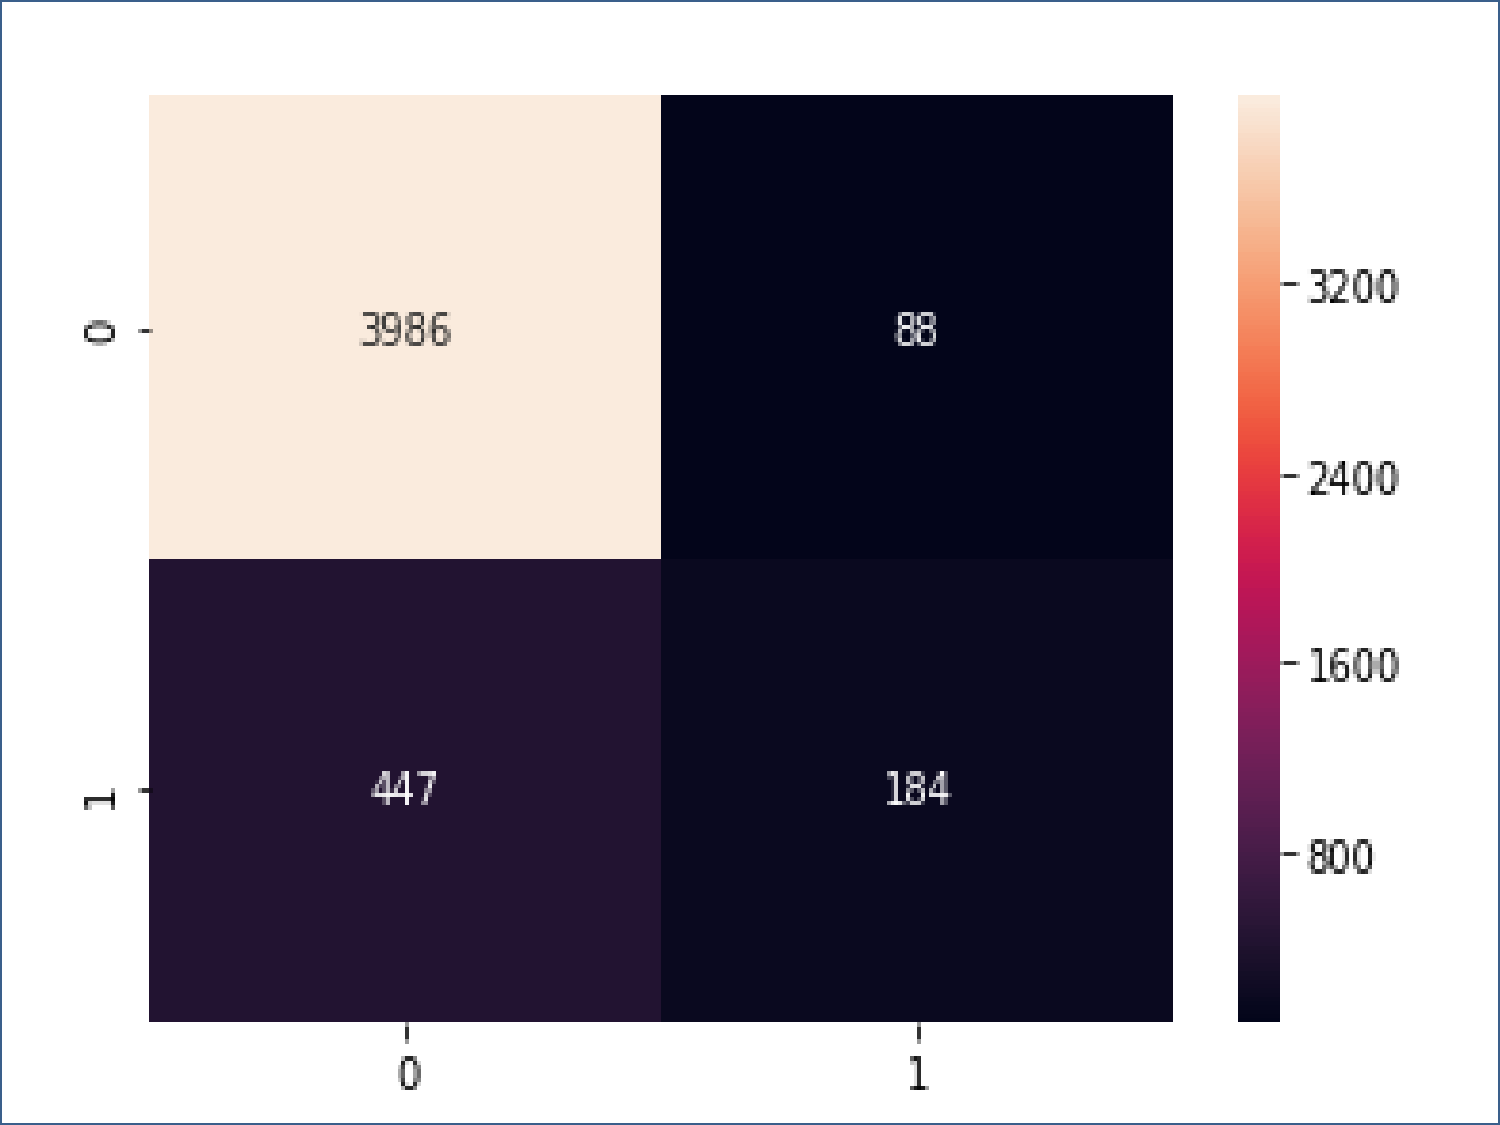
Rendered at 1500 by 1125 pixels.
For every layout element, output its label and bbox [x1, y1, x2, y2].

picture [58, 70, 1430, 1125]
text_box [0, 0, 1500, 1125]
